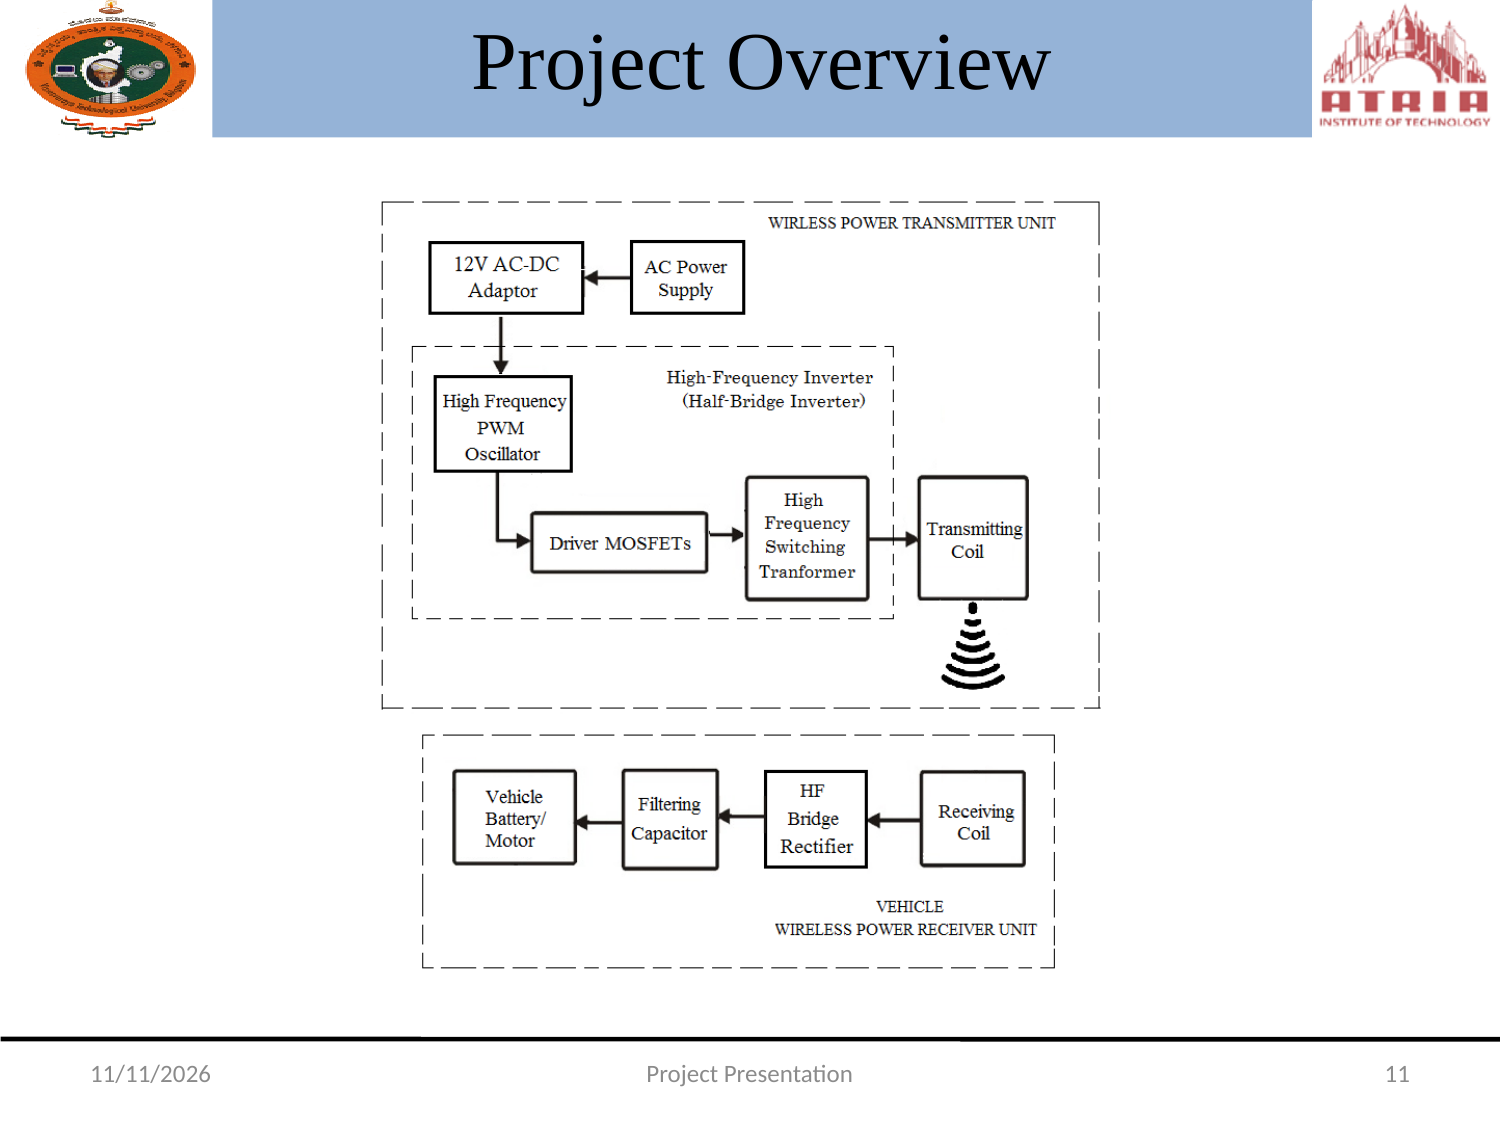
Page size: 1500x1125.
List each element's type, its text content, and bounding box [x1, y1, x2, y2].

picture [362, 187, 1111, 985]
slide_number 11 [1074, 1042, 1425, 1103]
footer Project Presentation [512, 1042, 988, 1103]
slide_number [75, 1042, 425, 1103]
text_box Project Overview [212, 0, 1313, 138]
picture [1312, 1, 1500, 139]
picture [24, 0, 201, 138]
